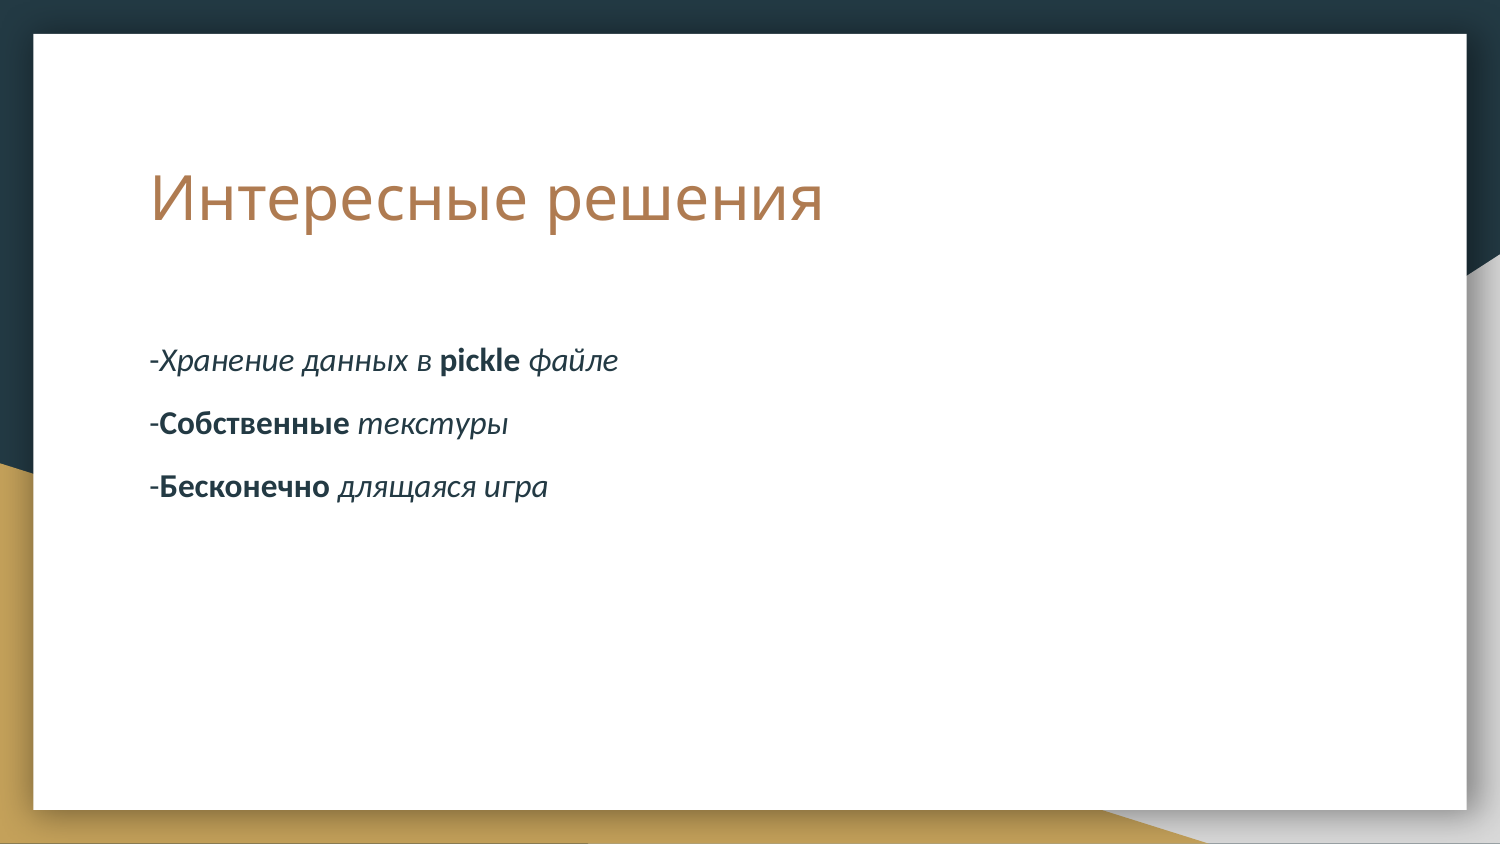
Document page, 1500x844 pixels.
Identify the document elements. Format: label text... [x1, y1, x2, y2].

list -Хранение данных в pickle файле -Собственные текстуры -Бесконечно длящаяся игра [134, 326, 1366, 729]
title Интересные решения [134, 138, 1366, 296]
